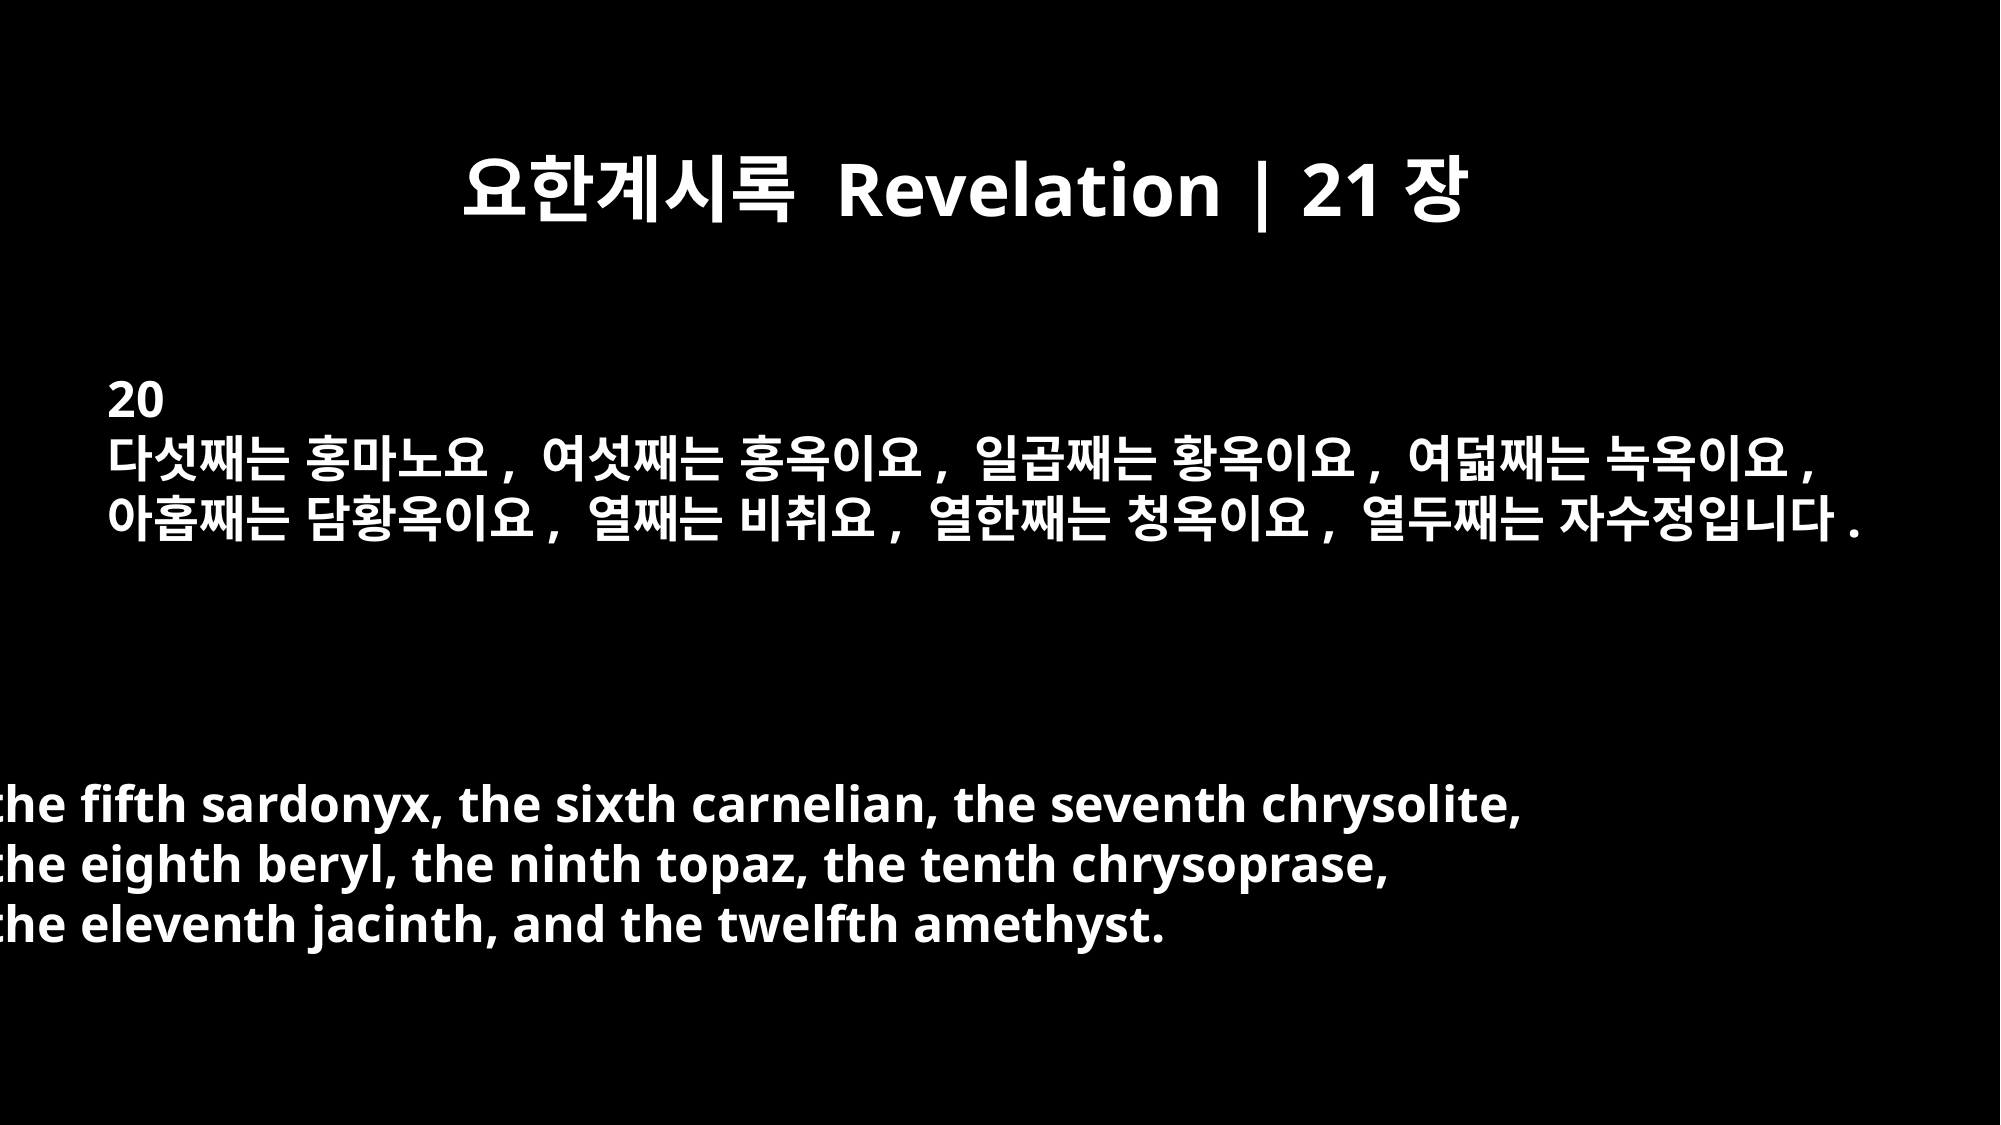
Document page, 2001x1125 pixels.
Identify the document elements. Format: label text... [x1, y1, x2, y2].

text_box the fifth sardonyx, the sixth carnelian, the seventh chrysolite, the eighth beryl, the ninth topaz, the tenth chrysoprase, the eleventh jacinth, and the twelfth amethyst. [0, 764, 1539, 960]
text_box 요한계시록 Revelation | 21장 [446, 136, 1486, 239]
text_box 20 다섯째는 홍마노요, 여섯째는 홍옥이요, 일곱째는 황옥이요, 여덟째는 녹옥이요, 아홉째는 담황옥이요, 열째는 비취요, 열한째는 청옥이요, 열두째는 자수정입니다. [93, 359, 1877, 555]
